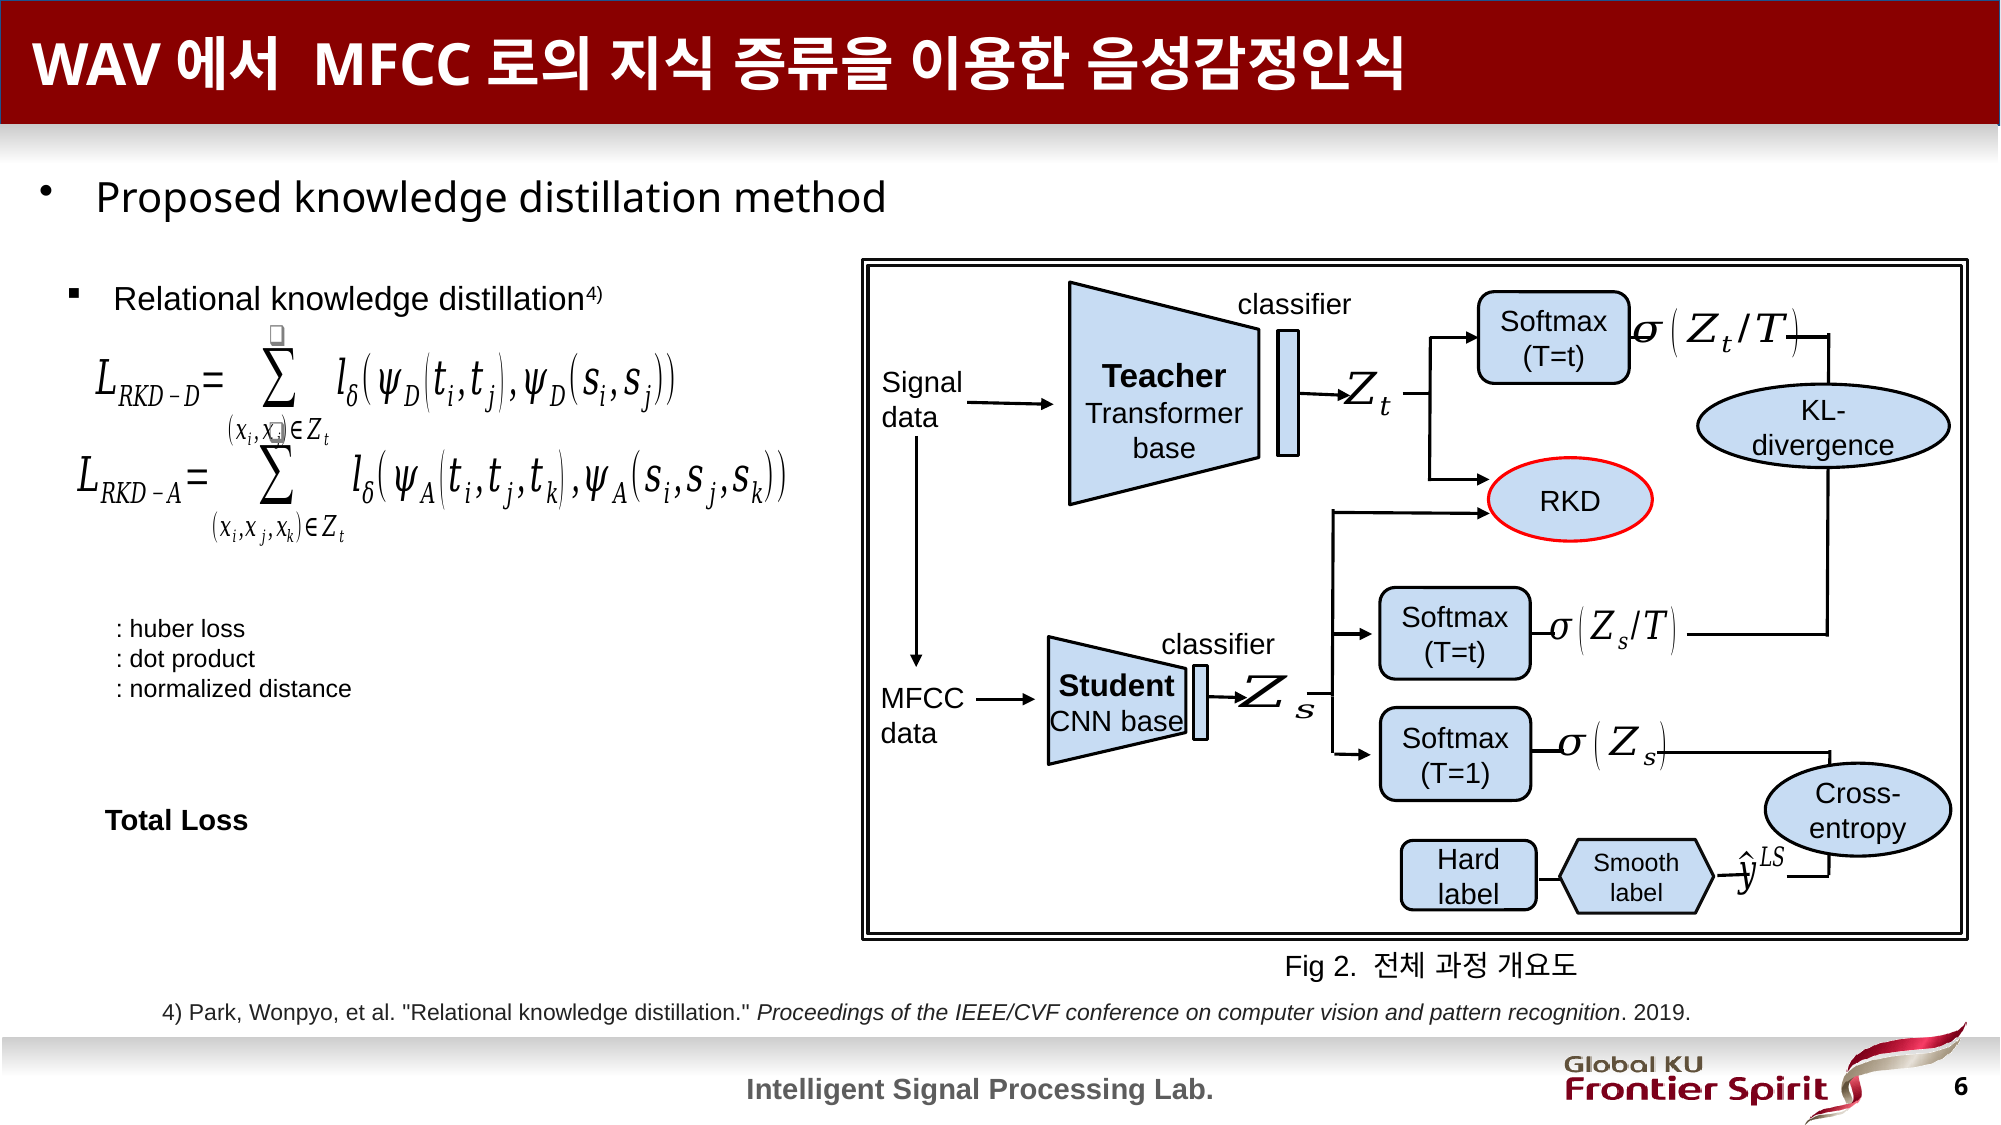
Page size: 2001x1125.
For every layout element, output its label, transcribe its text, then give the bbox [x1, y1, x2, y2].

text_box Total Loss [90, 793, 268, 844]
text_box Relational knowledge distillation4) [51, 270, 844, 360]
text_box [861, 259, 1969, 940]
text_box 4) Park, Wonpyo, et al. "Relational knowledge distillation." Proceedings of the IEEE/CVF conference on computer vision and pattern recognition. 2019. [147, 990, 1839, 1033]
picture [1564, 1021, 1967, 1125]
slide_number 6 [1849, 1062, 1984, 1103]
text_box Fig 2. 전체 과정 개요도 [1269, 949, 1791, 990]
list Proposed knowledge distillation method [23, 162, 1962, 1023]
title WAV에서 MFCC로의 지식 증류을 이용한 음성감정인식 [16, 0, 2000, 126]
